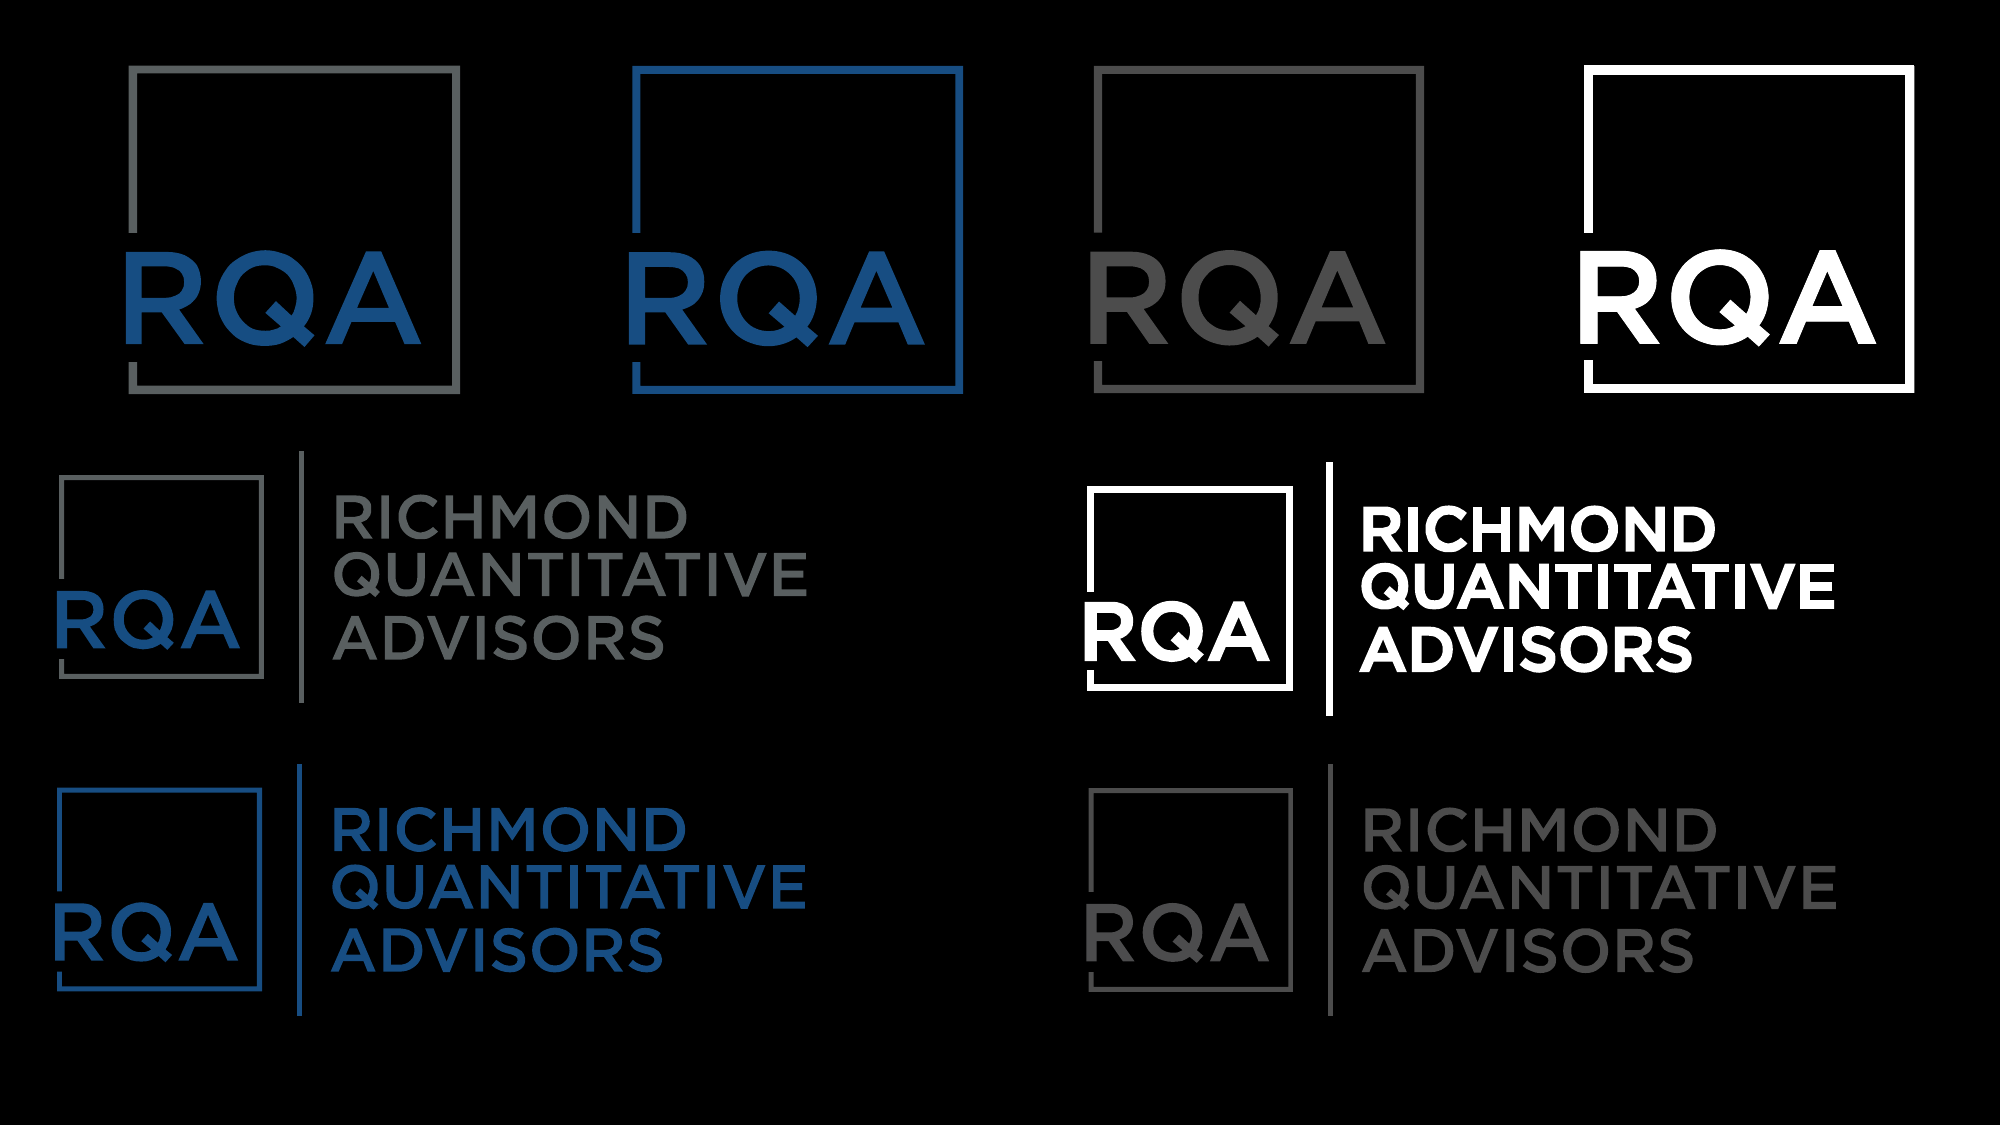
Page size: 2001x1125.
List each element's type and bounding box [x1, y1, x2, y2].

picture [628, 65, 964, 395]
picture [54, 763, 805, 1016]
picture [1580, 65, 1915, 393]
picture [1090, 65, 1425, 394]
picture [1084, 462, 1835, 716]
picture [125, 65, 461, 395]
picture [1085, 763, 1836, 1017]
picture [56, 450, 807, 704]
